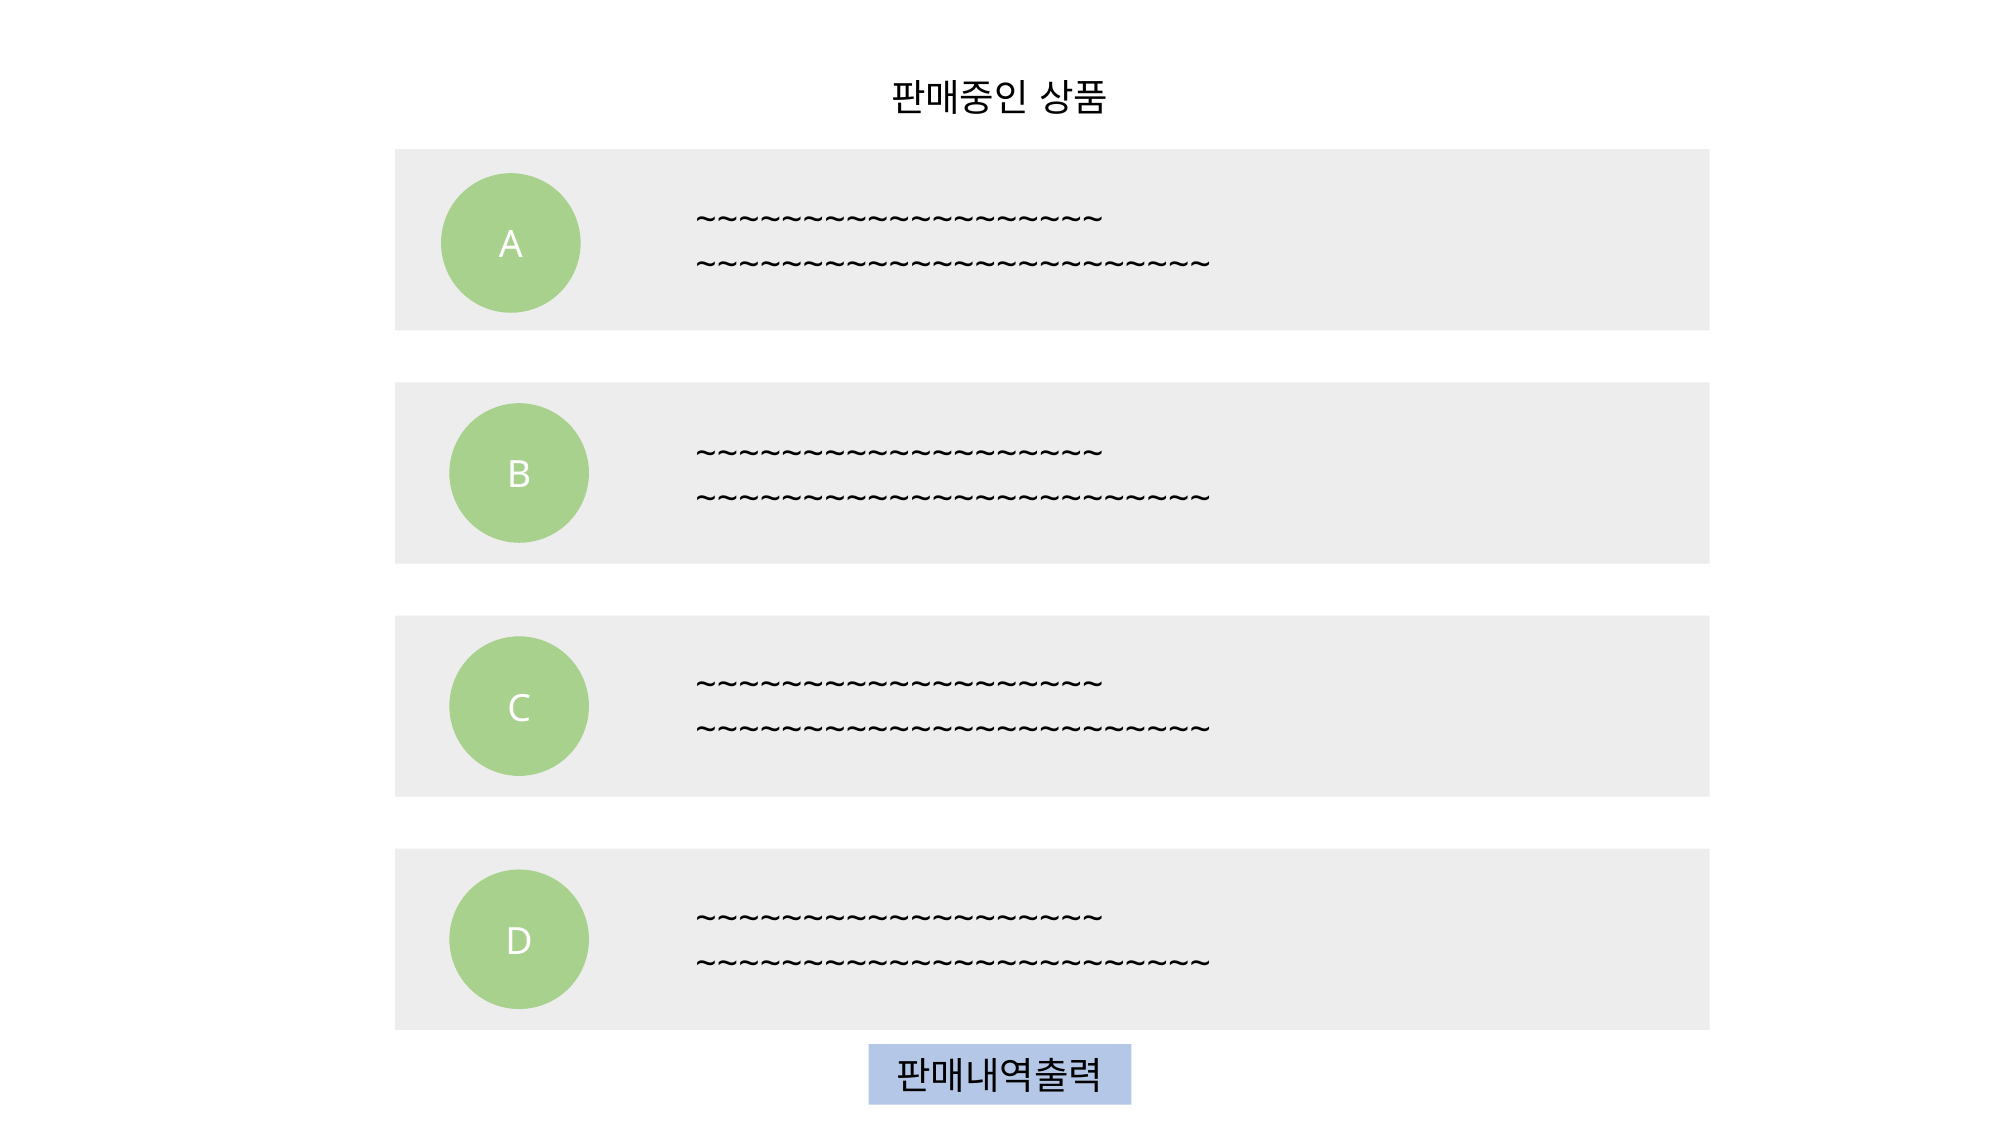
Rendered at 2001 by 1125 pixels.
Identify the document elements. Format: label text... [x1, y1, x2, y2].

text_box C [448, 635, 590, 777]
text_box ~~~~~~~~~~~~~~~~~~~ ~~~~~~~~~~~~~~~~~~~~~~~~ [680, 187, 1346, 293]
text_box [394, 848, 1711, 1031]
text_box ~~~~~~~~~~~~~~~~~~~ ~~~~~~~~~~~~~~~~~~~~~~~~ [680, 421, 1346, 527]
text_box 판매중인 상품 [876, 66, 1124, 127]
text_box ~~~~~~~~~~~~~~~~~~~ ~~~~~~~~~~~~~~~~~~~~~~~~ [680, 886, 1346, 992]
text_box A [439, 172, 582, 314]
text_box B [448, 402, 590, 544]
text_box ~~~~~~~~~~~~~~~~~~~ ~~~~~~~~~~~~~~~~~~~~~~~~ [680, 653, 1346, 758]
text_box [394, 381, 1711, 565]
text_box [394, 614, 1711, 798]
text_box D [448, 868, 590, 1011]
text_box 판매내역출력 [868, 1043, 1132, 1106]
text_box [394, 148, 1711, 331]
